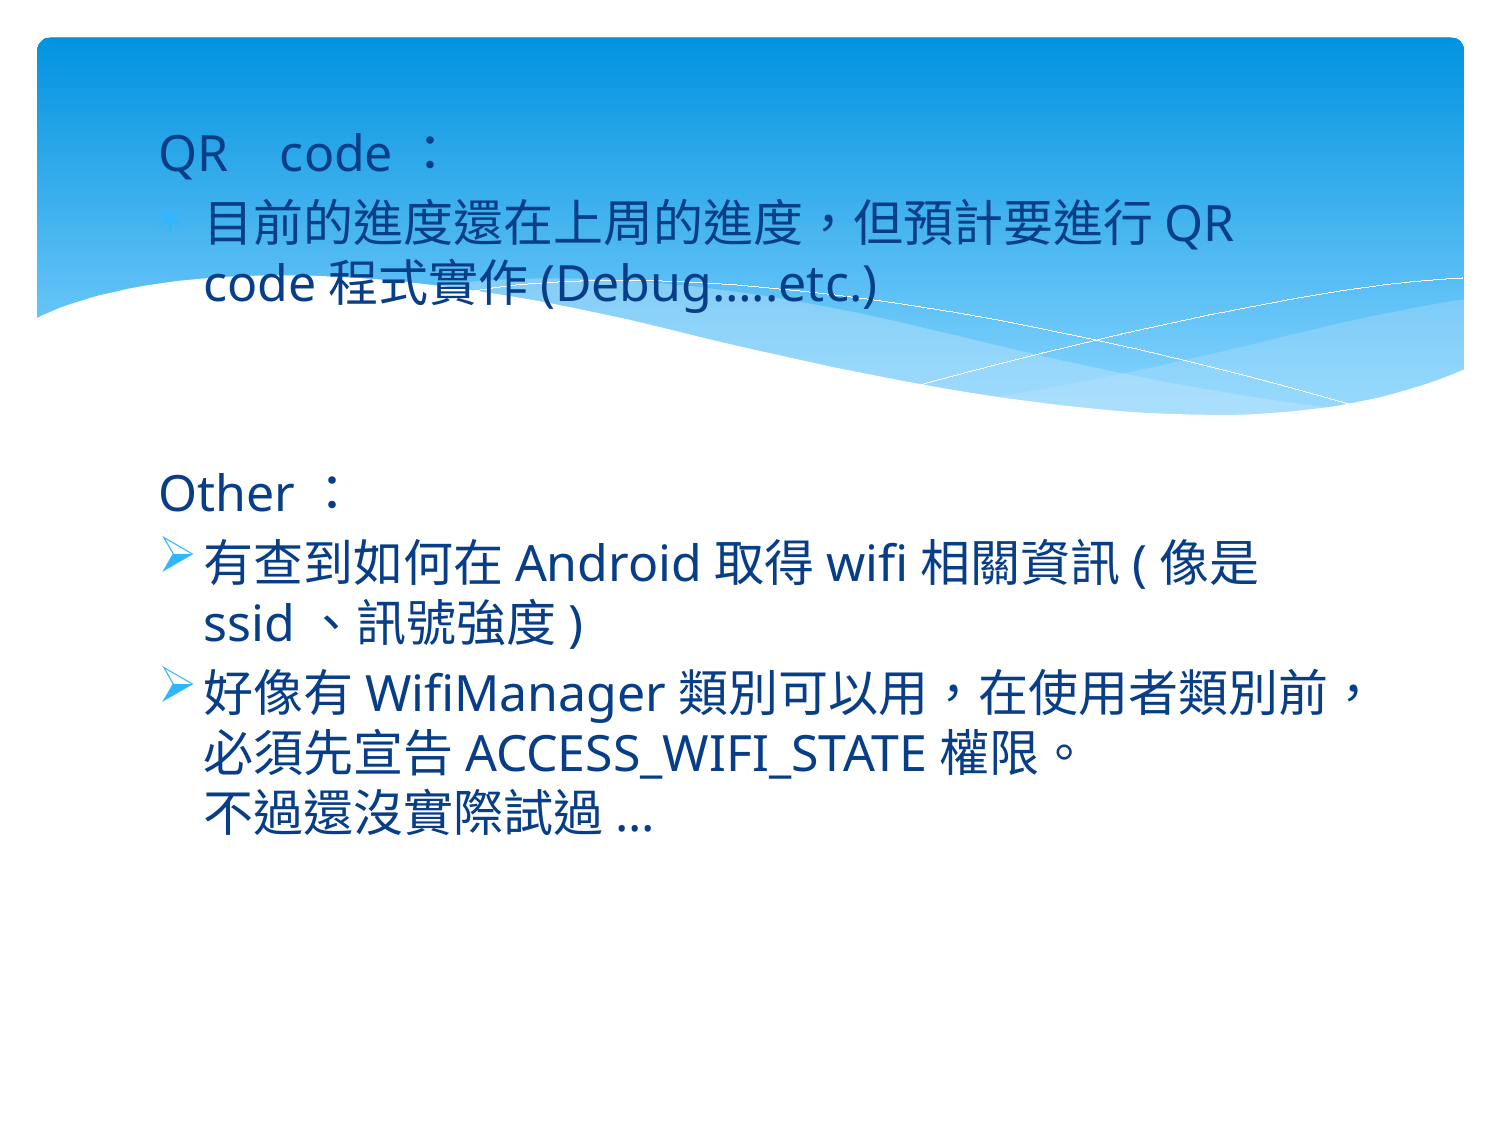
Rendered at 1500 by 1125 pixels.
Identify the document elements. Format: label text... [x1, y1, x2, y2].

list QR code： 目前的進度還在上周的進度，但預計要進行QR code程式實作(Debug…..etc.) Other： 有查到如何在Android取得wifi相關資訊(像是ssid、訊號強度) 好像有WifiManager類別可以用，在使用者類別前，必須先宣告ACCESS_WIFI_STATE權限。 不過還沒實際試過... [143, 113, 1359, 1005]
